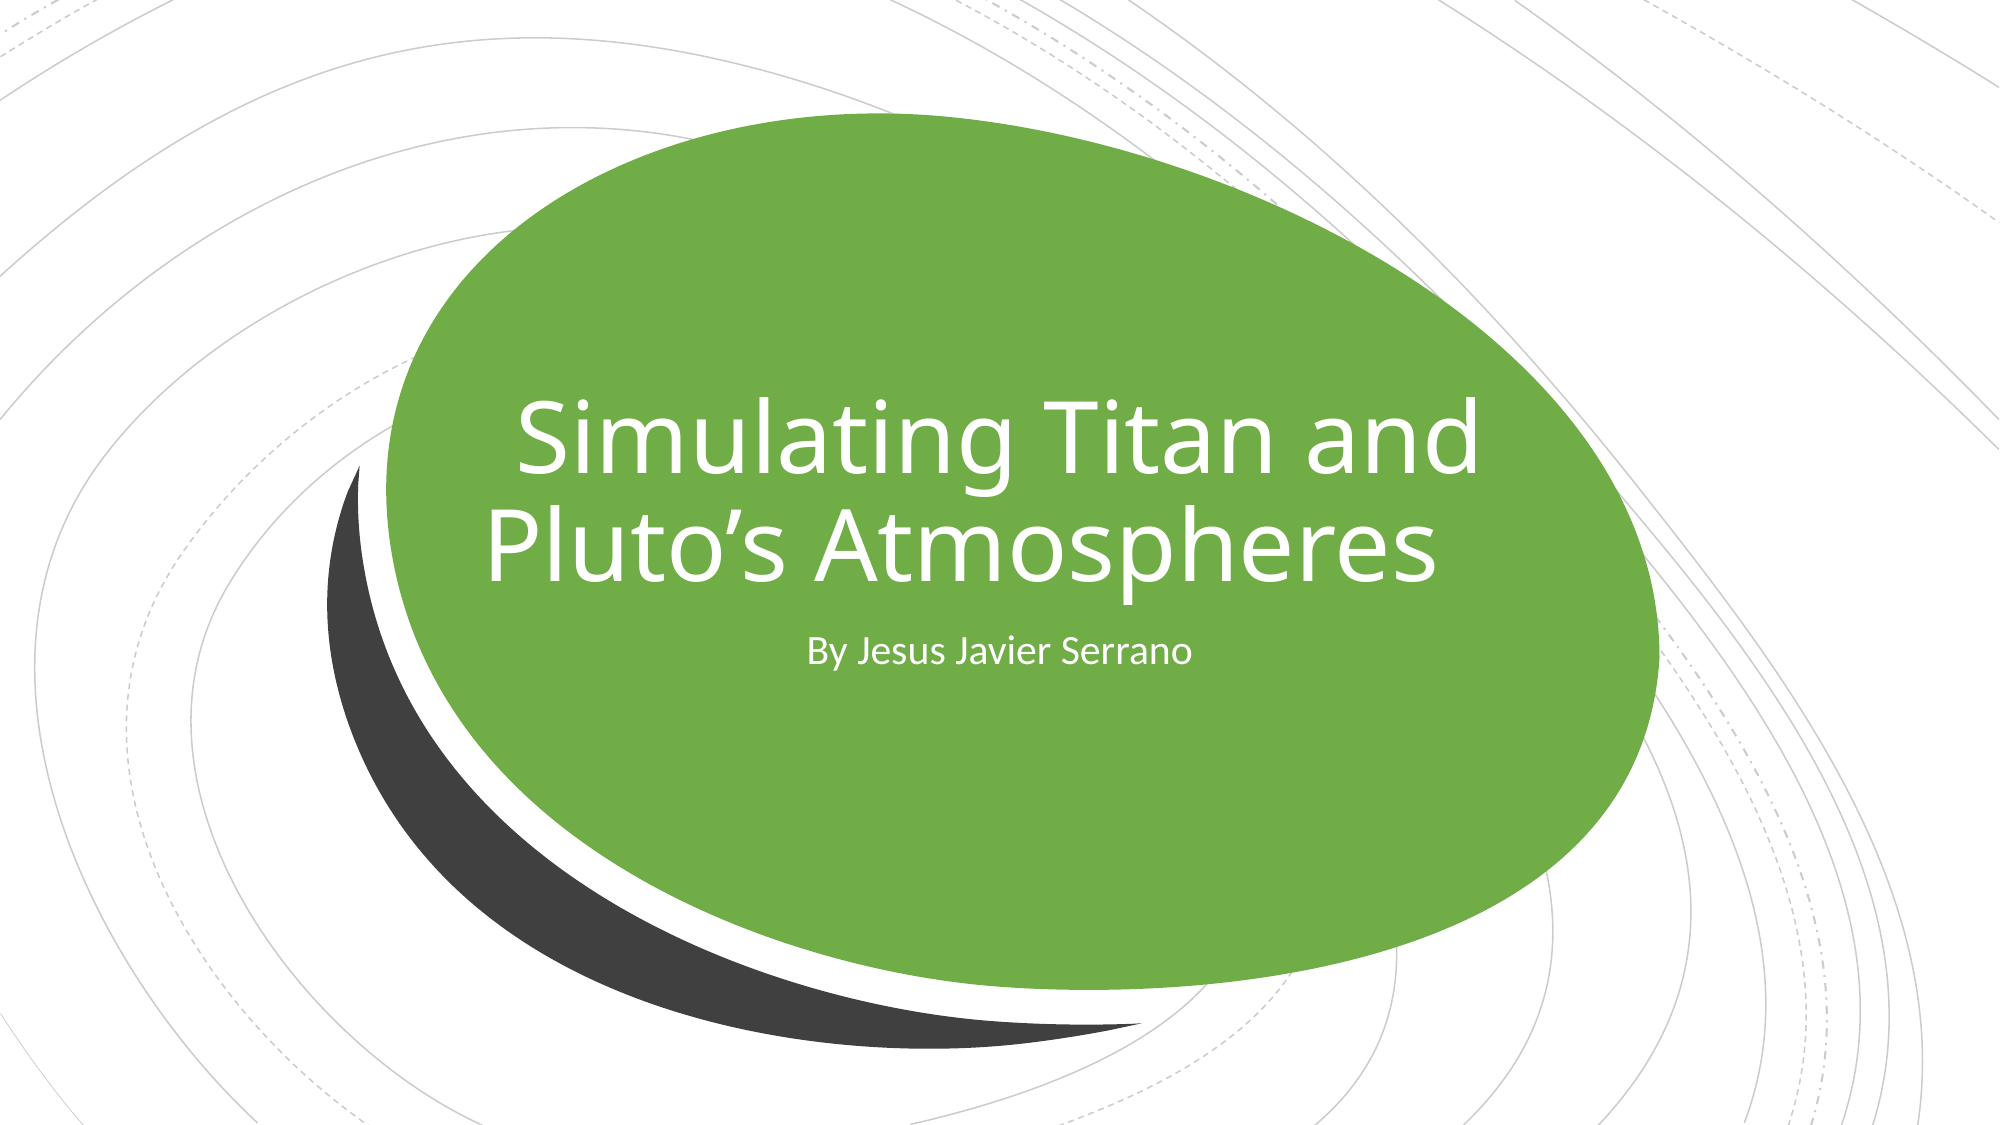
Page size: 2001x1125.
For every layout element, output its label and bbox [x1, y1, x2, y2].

text_box [0, 0, 1999, 1125]
